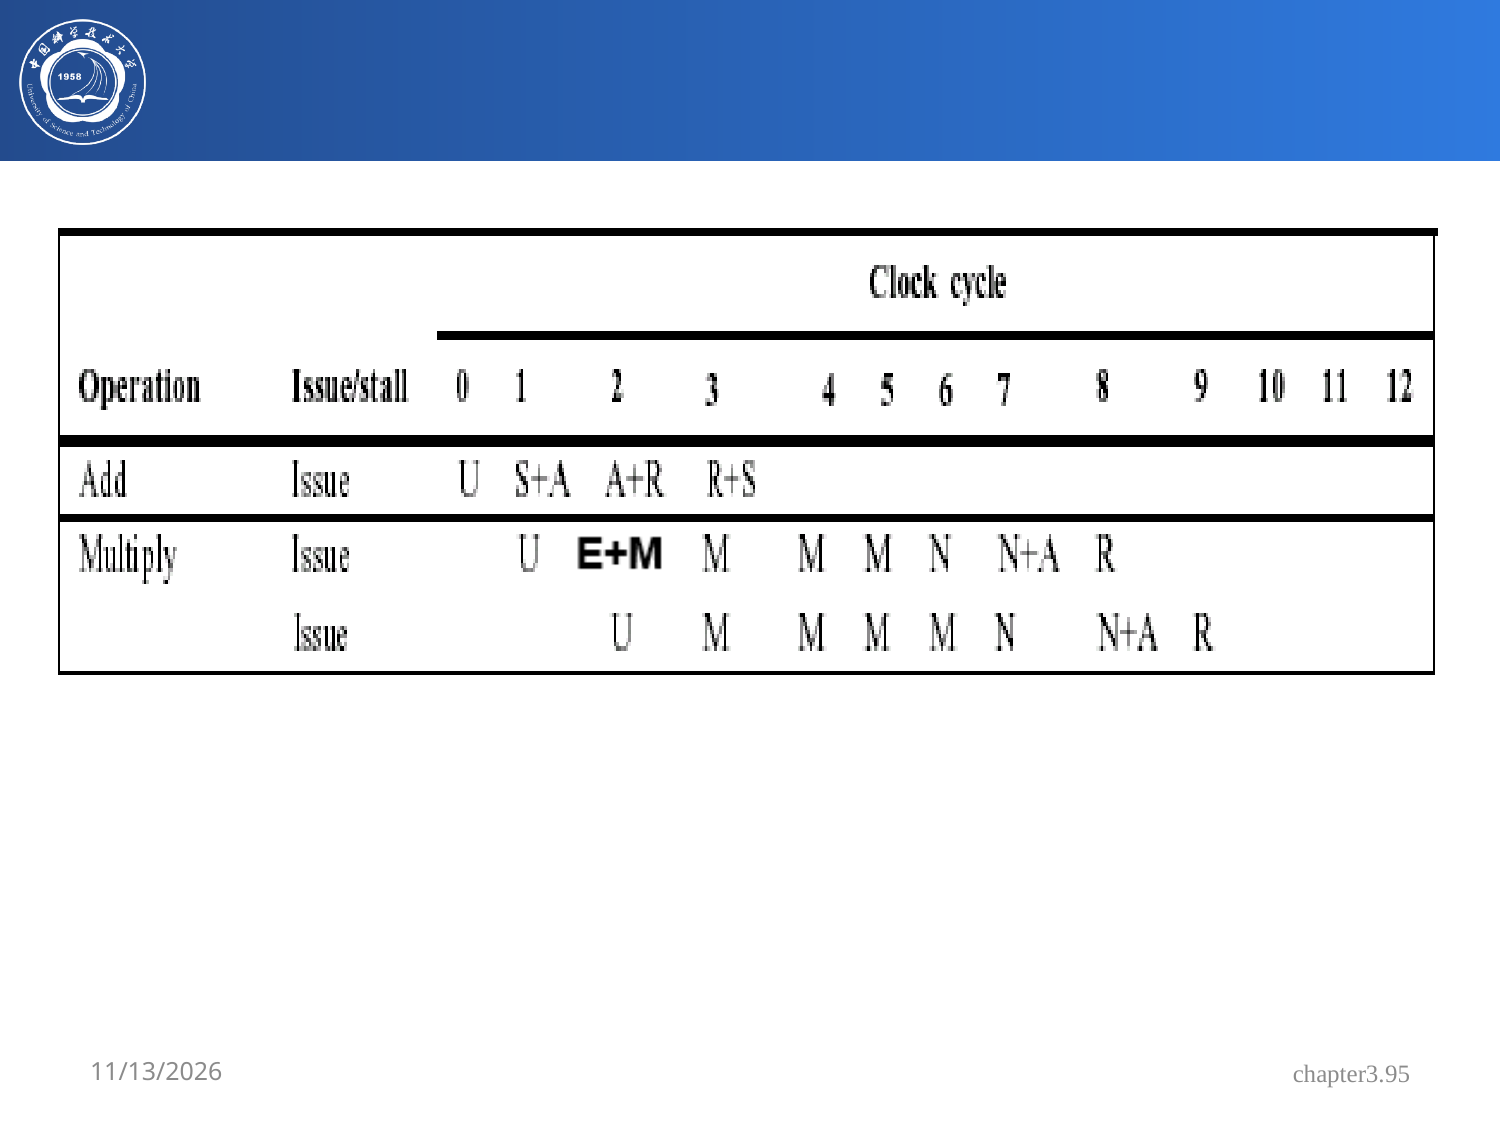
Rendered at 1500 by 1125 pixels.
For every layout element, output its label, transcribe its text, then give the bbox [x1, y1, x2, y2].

slide_number chapter3.95 [1074, 1042, 1425, 1103]
picture [19, 19, 146, 145]
picture [36, 199, 1451, 705]
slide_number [75, 1042, 425, 1103]
